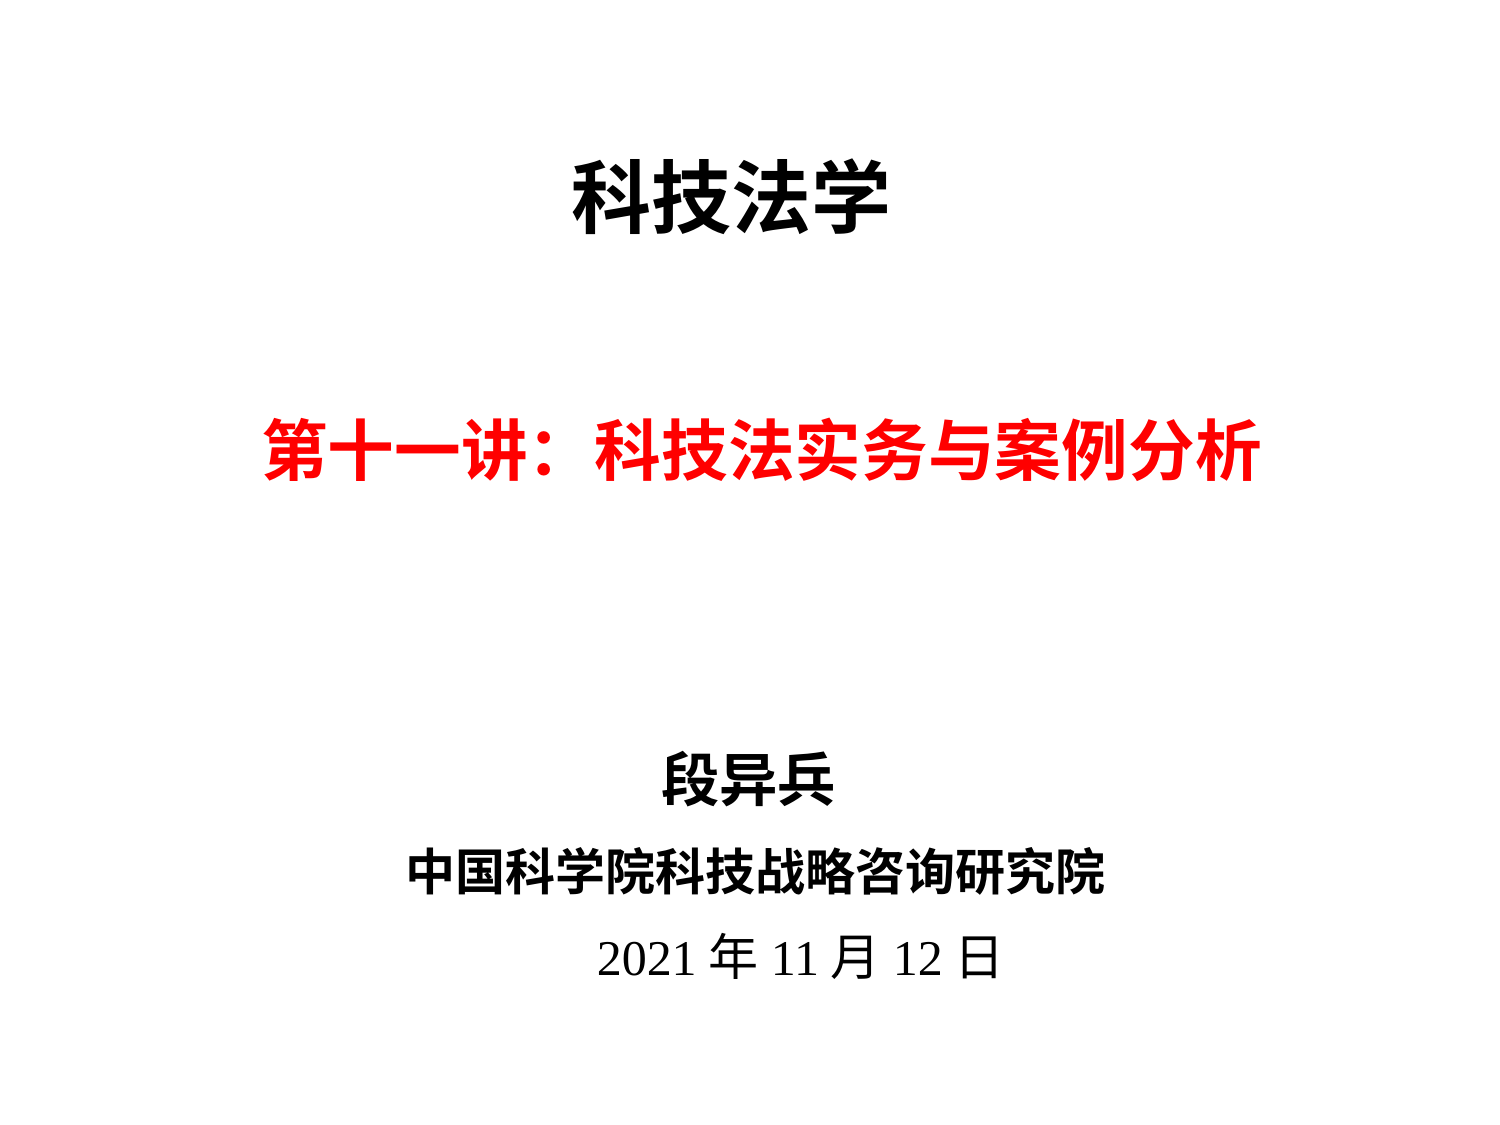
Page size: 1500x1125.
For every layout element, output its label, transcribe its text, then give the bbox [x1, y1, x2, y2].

text_box 科技法学 [147, 101, 1311, 290]
text_box 第十一讲：科技法实务与案例分析 [206, 361, 1317, 497]
text_box 段异兵 中国科学院科技战略咨询研究院 2021年11月12日 [135, 727, 1376, 993]
